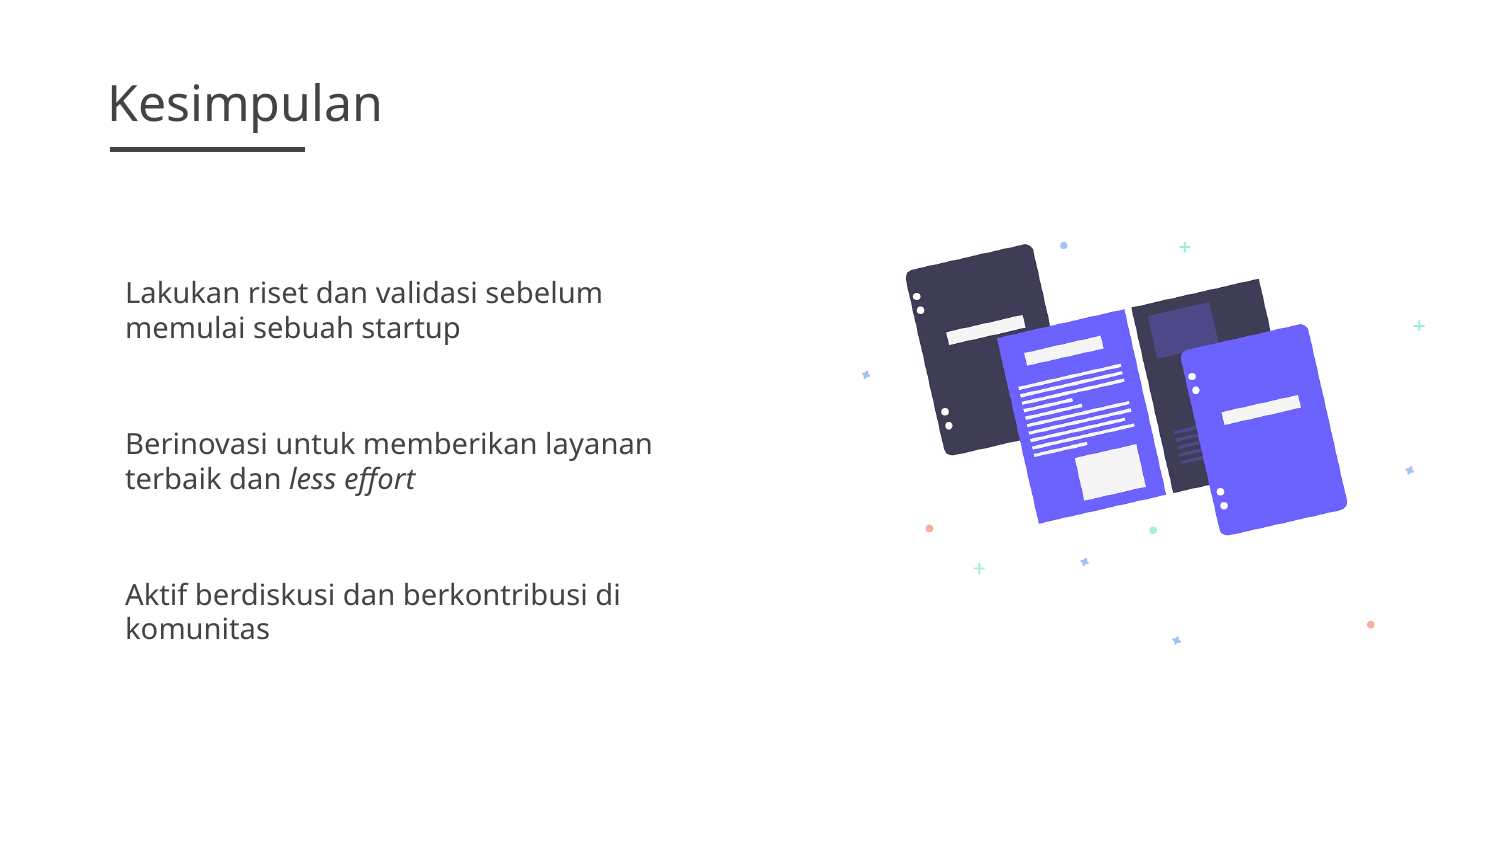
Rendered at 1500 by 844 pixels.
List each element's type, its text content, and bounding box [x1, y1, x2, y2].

text_box Berinovasi untuk memberikan layanan terbaik dan less effort [110, 410, 682, 477]
text_box Kesimpulan [92, 56, 808, 137]
text_box Aktif berdiskusi dan berkontribusi di komunitas [110, 560, 682, 628]
text_box Lakukan riset dan validasi sebelum memulai sebuah startup [110, 259, 682, 326]
picture [785, 191, 1500, 695]
